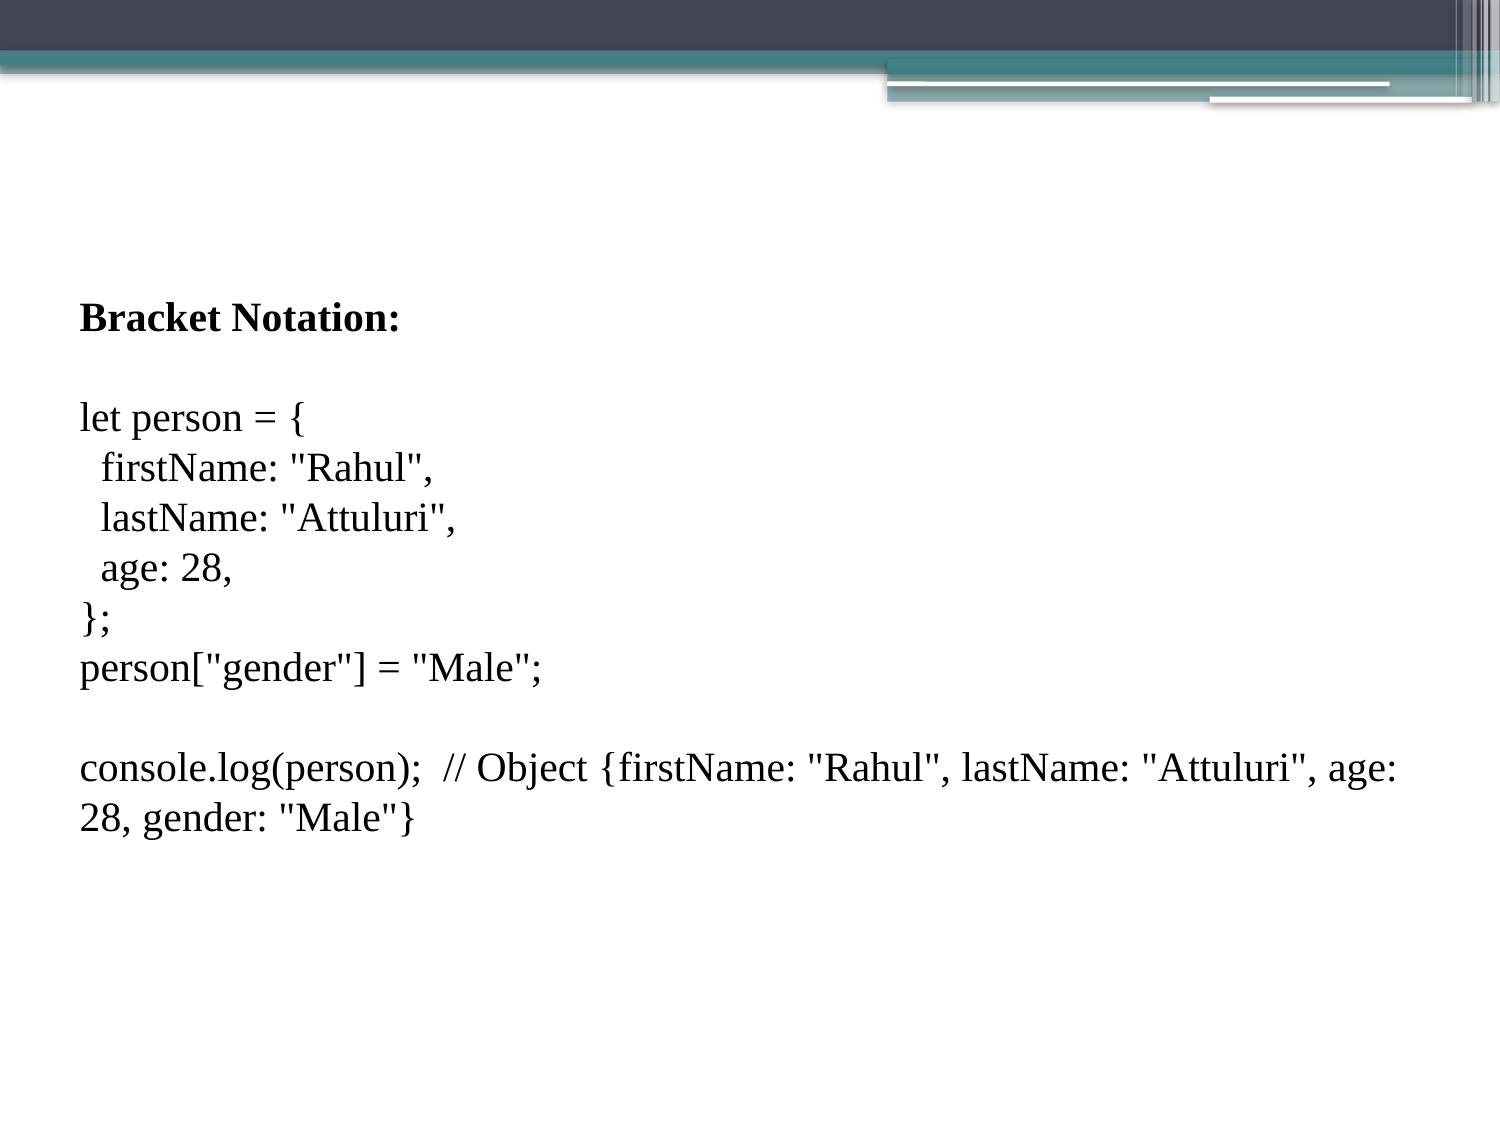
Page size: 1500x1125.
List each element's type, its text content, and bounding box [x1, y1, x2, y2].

text_box Bracket Notation: let person = { firstName: "Rahul", lastName: "Attuluri", age: 28, }; person["gender"] = "Male"; console.log(person); // Object {firstName: "Rahul", lastName: "Attuluri", age: 28, gender: "Male"} [64, 282, 1459, 848]
